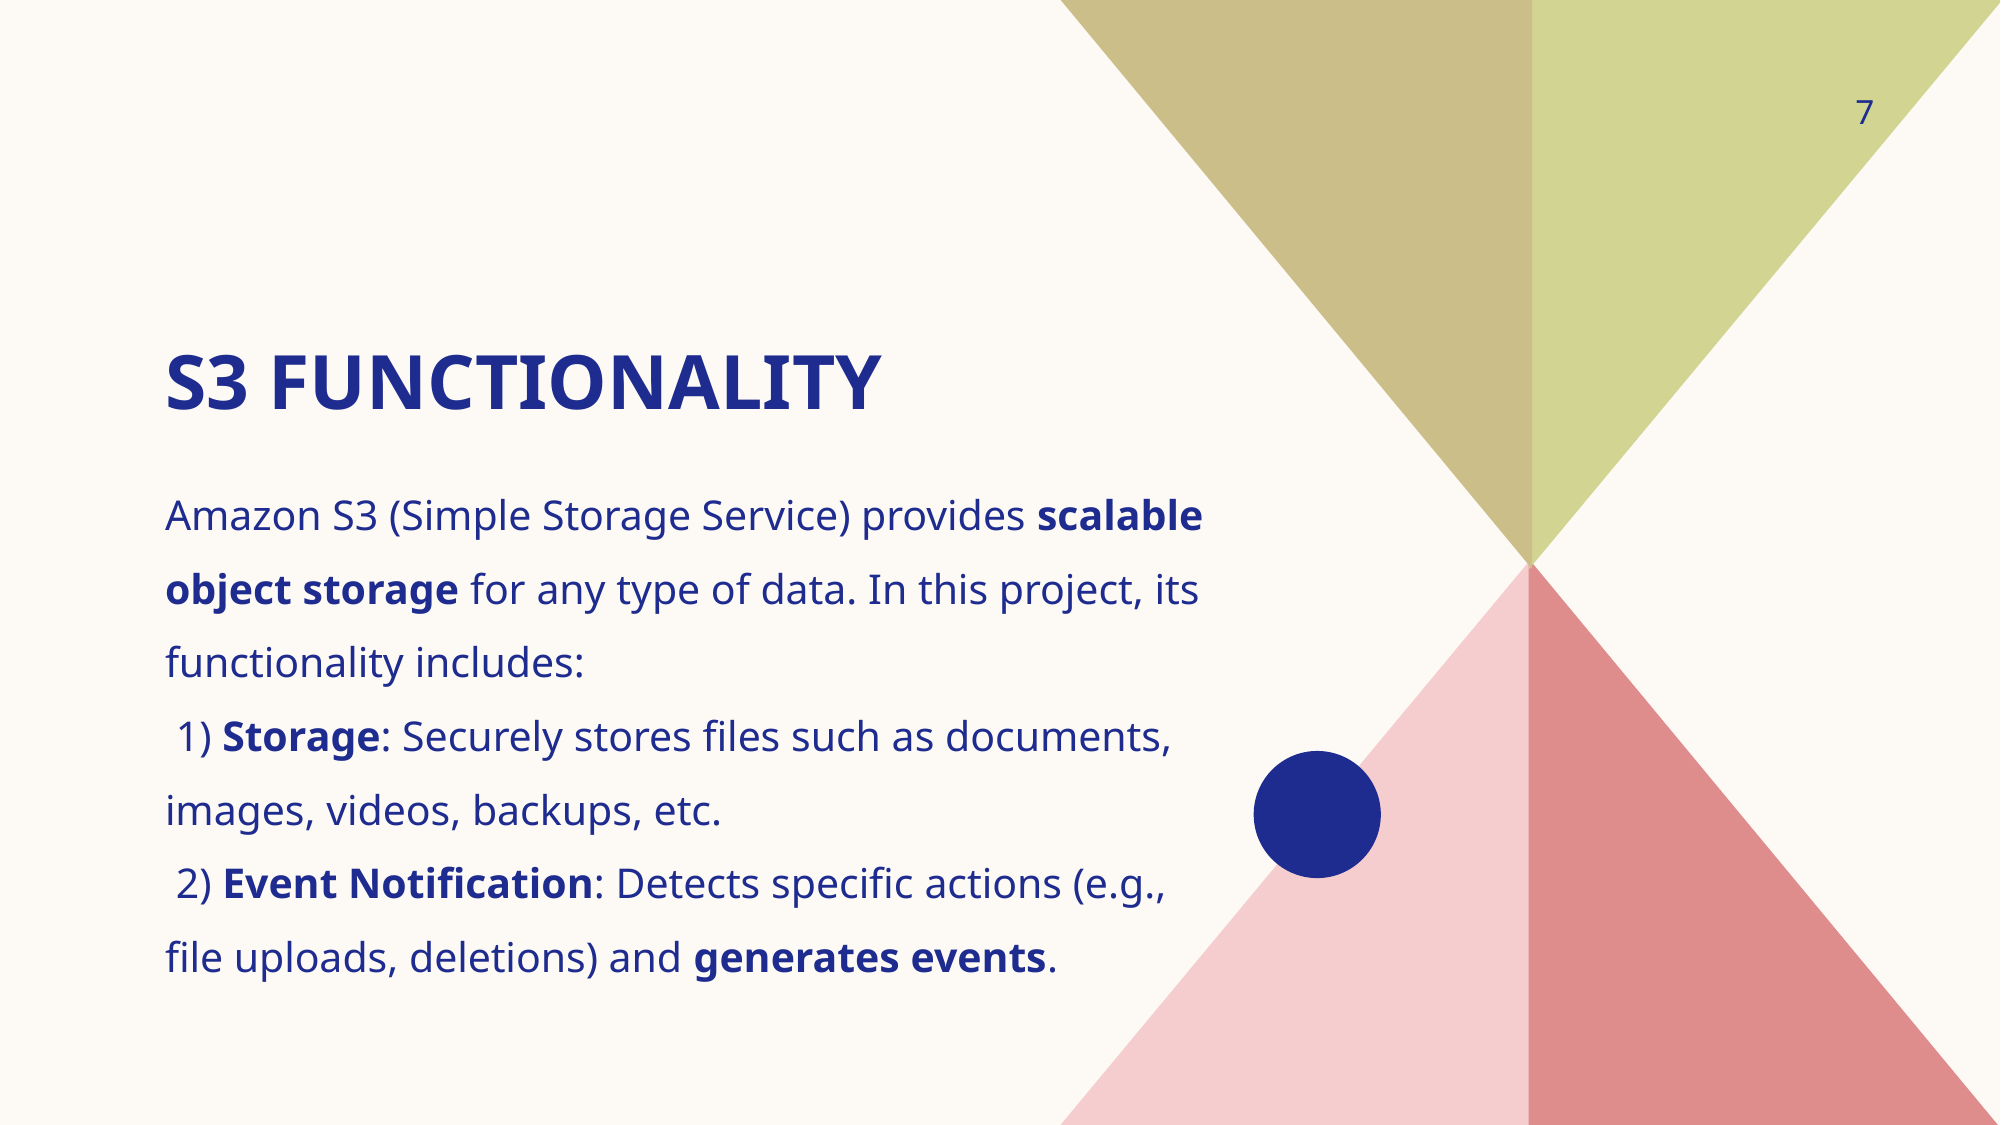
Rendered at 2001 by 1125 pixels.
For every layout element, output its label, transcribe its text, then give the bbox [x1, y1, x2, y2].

list Amazon S3 (Simple Storage Service) provides scalable object storage for any type of data. In this project, its functionality includes: 1) Storage: Securely stores files such as documents, images, videos, backups, etc. 2) Event Notification: Detects specific actions (e.g., file uploads, deletions) and generates events. [150, 464, 1230, 992]
slide_number 7 [1699, 75, 1875, 153]
title S3 Functionality [150, 173, 1230, 425]
